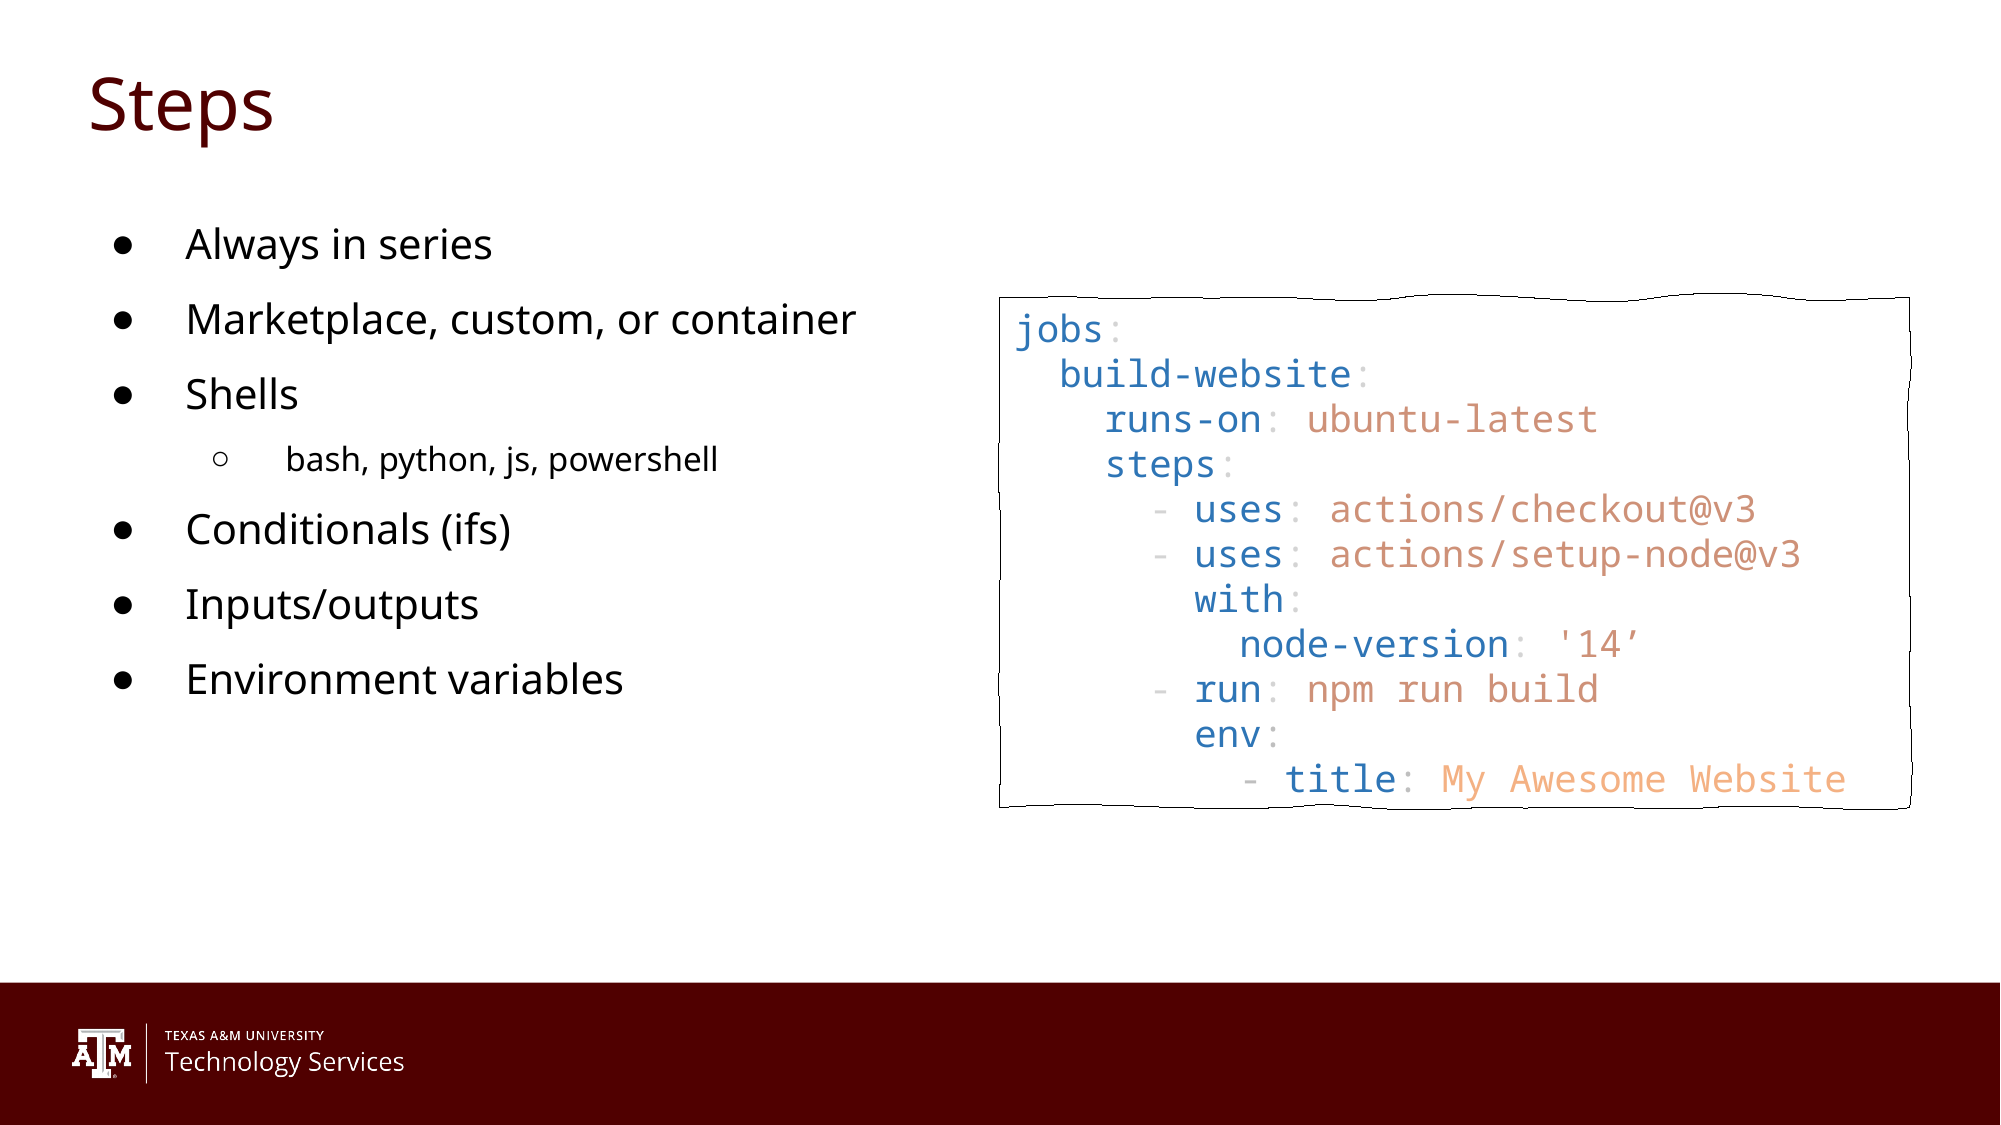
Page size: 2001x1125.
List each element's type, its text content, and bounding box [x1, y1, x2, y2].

picture [68, 1013, 407, 1094]
text_box jobs: build-website: runs-on: ubuntu-latest steps: - uses: actions/checkout@v3 - uses: actions/setup-node@v3 with: node-version: '14’ - run: npm run build env: - title: My Awesome Website [998, 293, 1913, 810]
text_box [0, 982, 2000, 1125]
list Always in series Marketplace, custom, or container Shells bash, python, js, powershell Conditionals (ifs) Inputs/outputs Environment variables [68, 172, 1932, 920]
title Steps [68, 47, 1932, 172]
